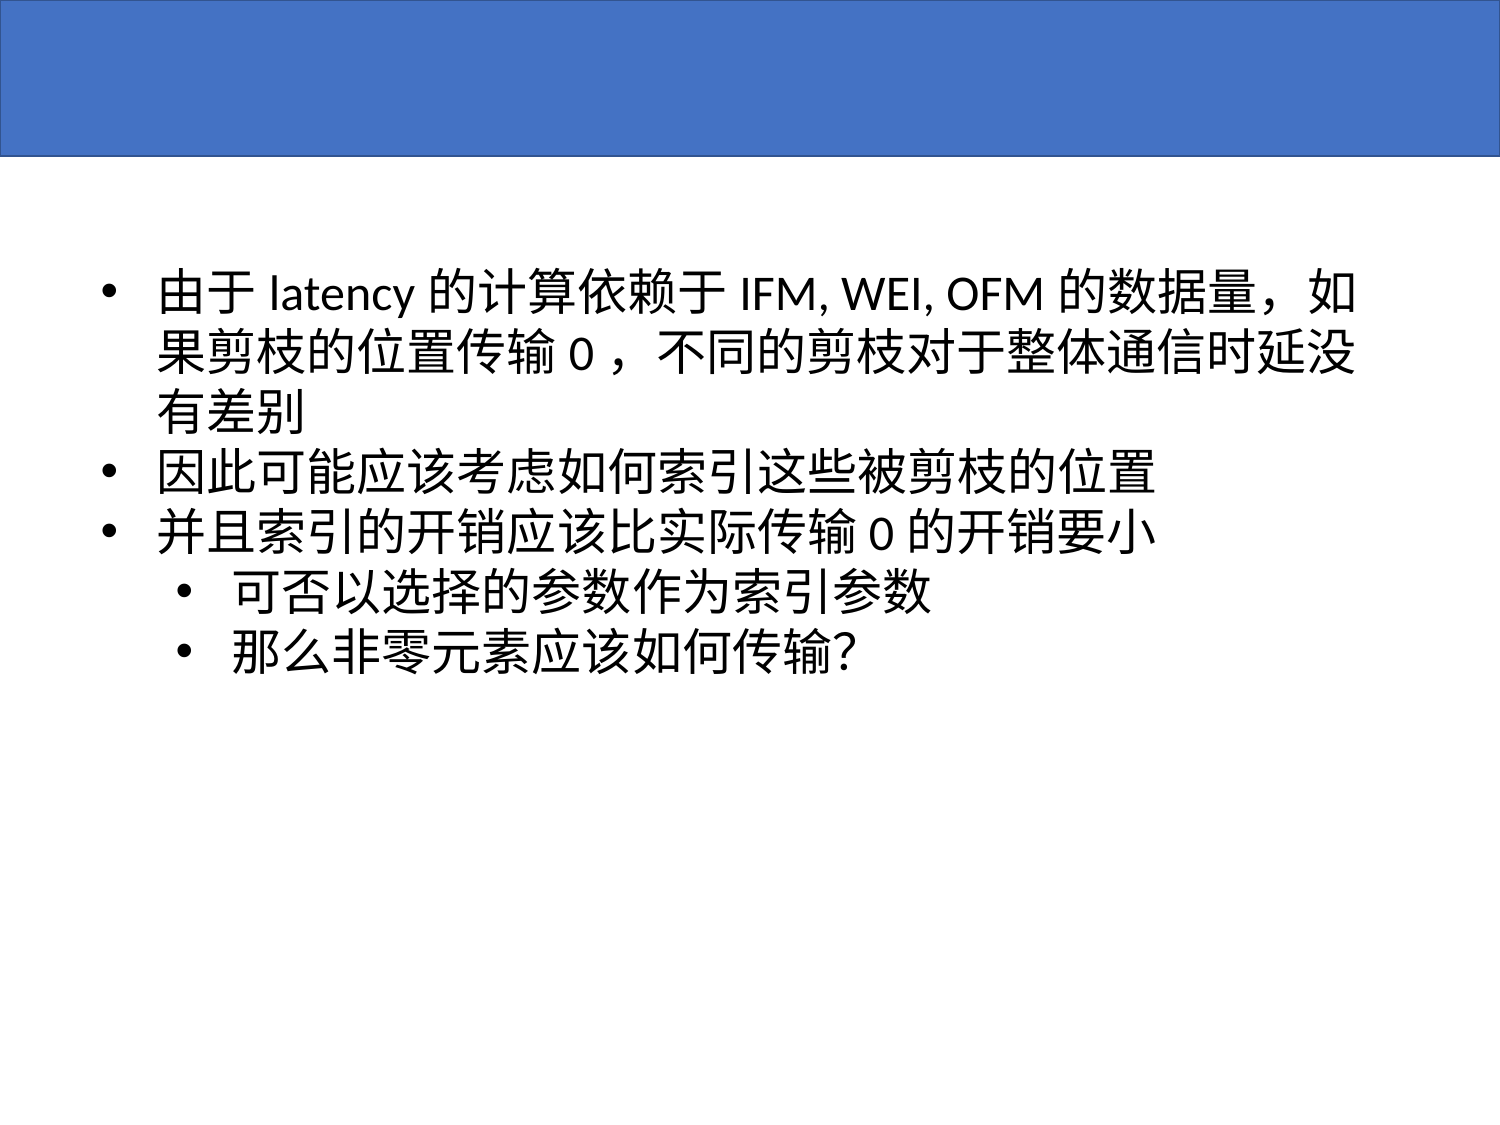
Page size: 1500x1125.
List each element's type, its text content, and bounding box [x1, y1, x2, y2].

text_box [0, 0, 1500, 157]
text_box 由于latency的计算依赖于IFM, WEI, OFM的数据量，如果剪枝的位置传输0，不同的剪枝对于整体通信时延没有差别 因此可能应该考虑如何索引这些被剪枝的位置 并且索引的开销应该比实际传输0的开销要小 可否以选择的参数作为索引参数 那么非零元素应该如何传输？ [85, 253, 1385, 689]
